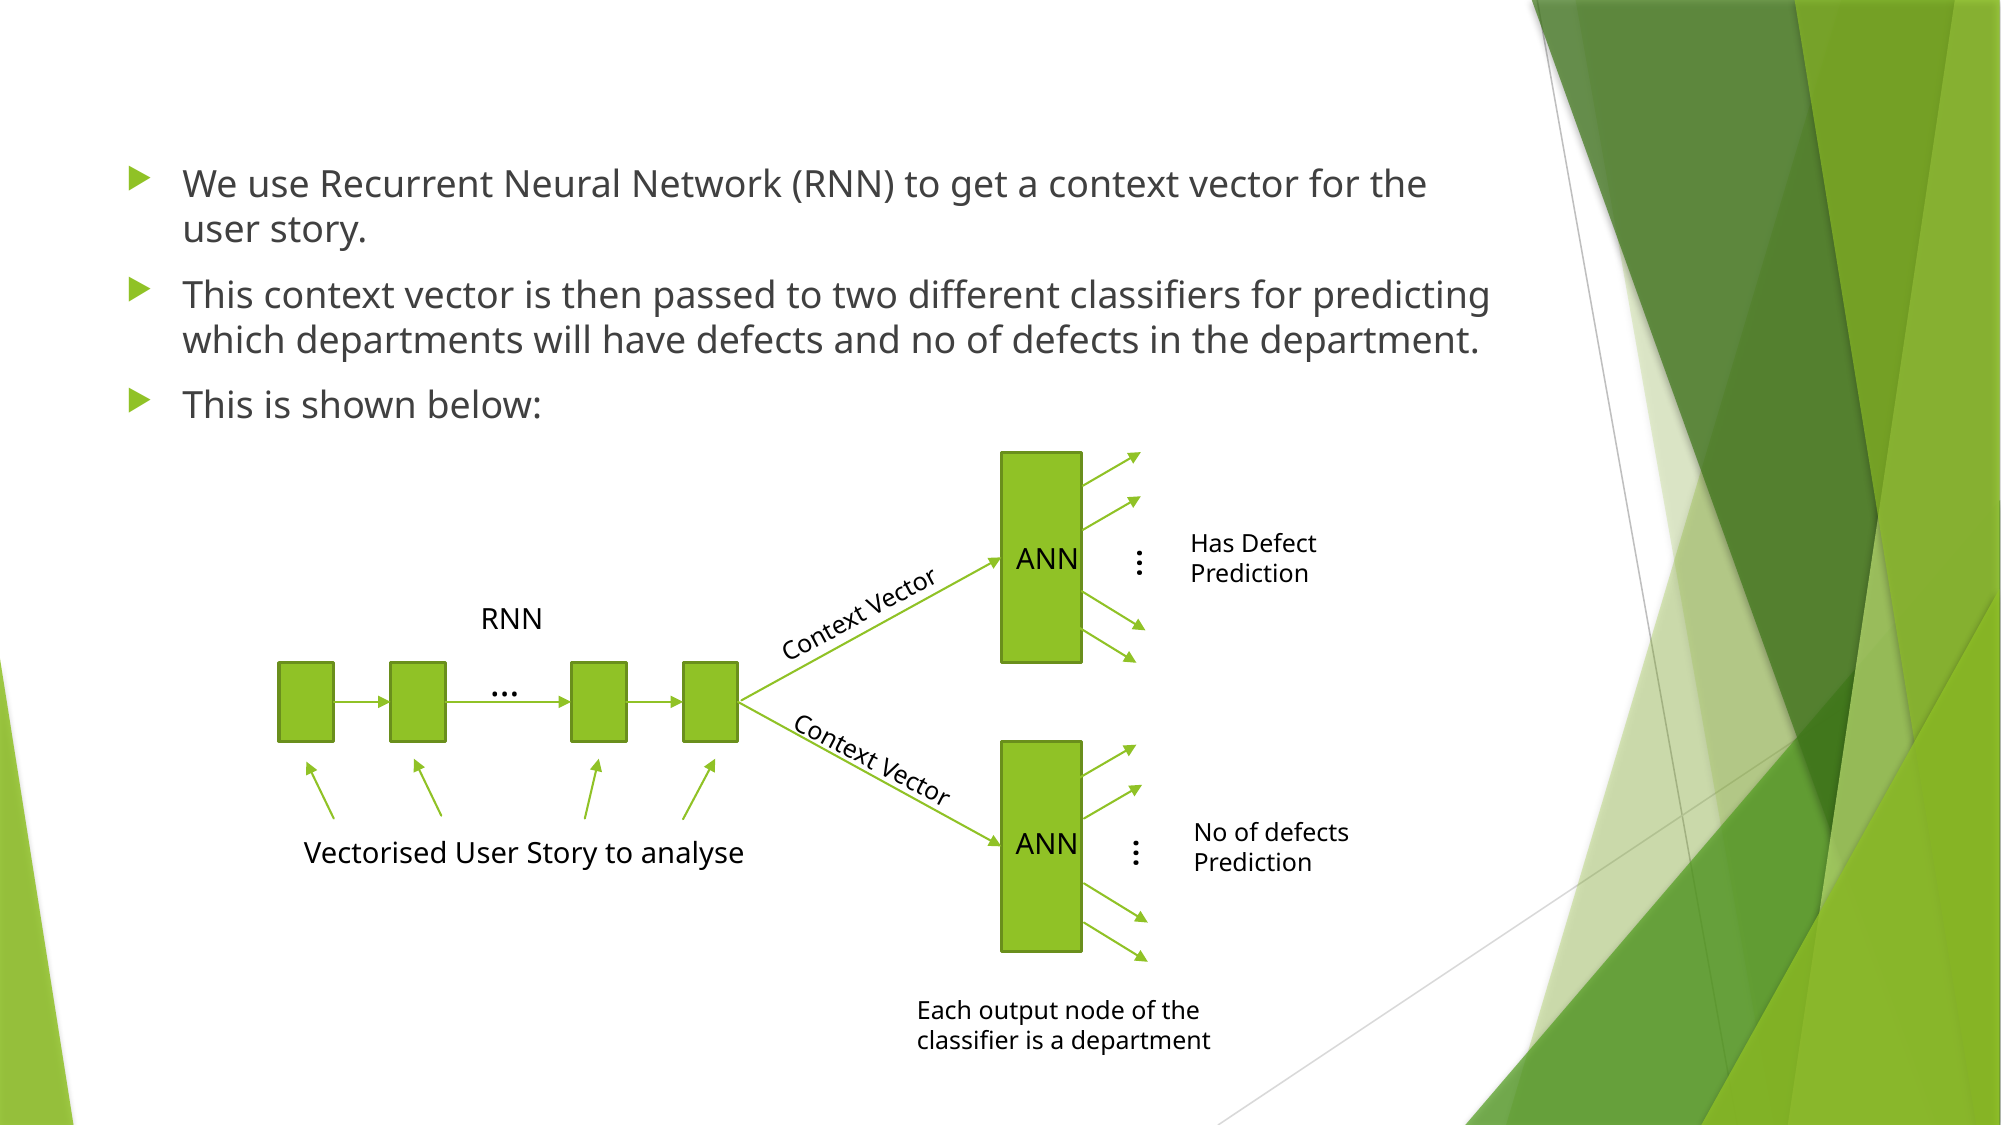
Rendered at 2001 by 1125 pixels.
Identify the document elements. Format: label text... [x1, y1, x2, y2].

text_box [278, 451, 1431, 1064]
list We use Recurrent Neural Network (RNN) to get a context vector for the user story. This context vector is then passed to two different classifiers for predicting which departments will have defects and no of defects in the department. This is shown below: [111, 152, 1522, 992]
